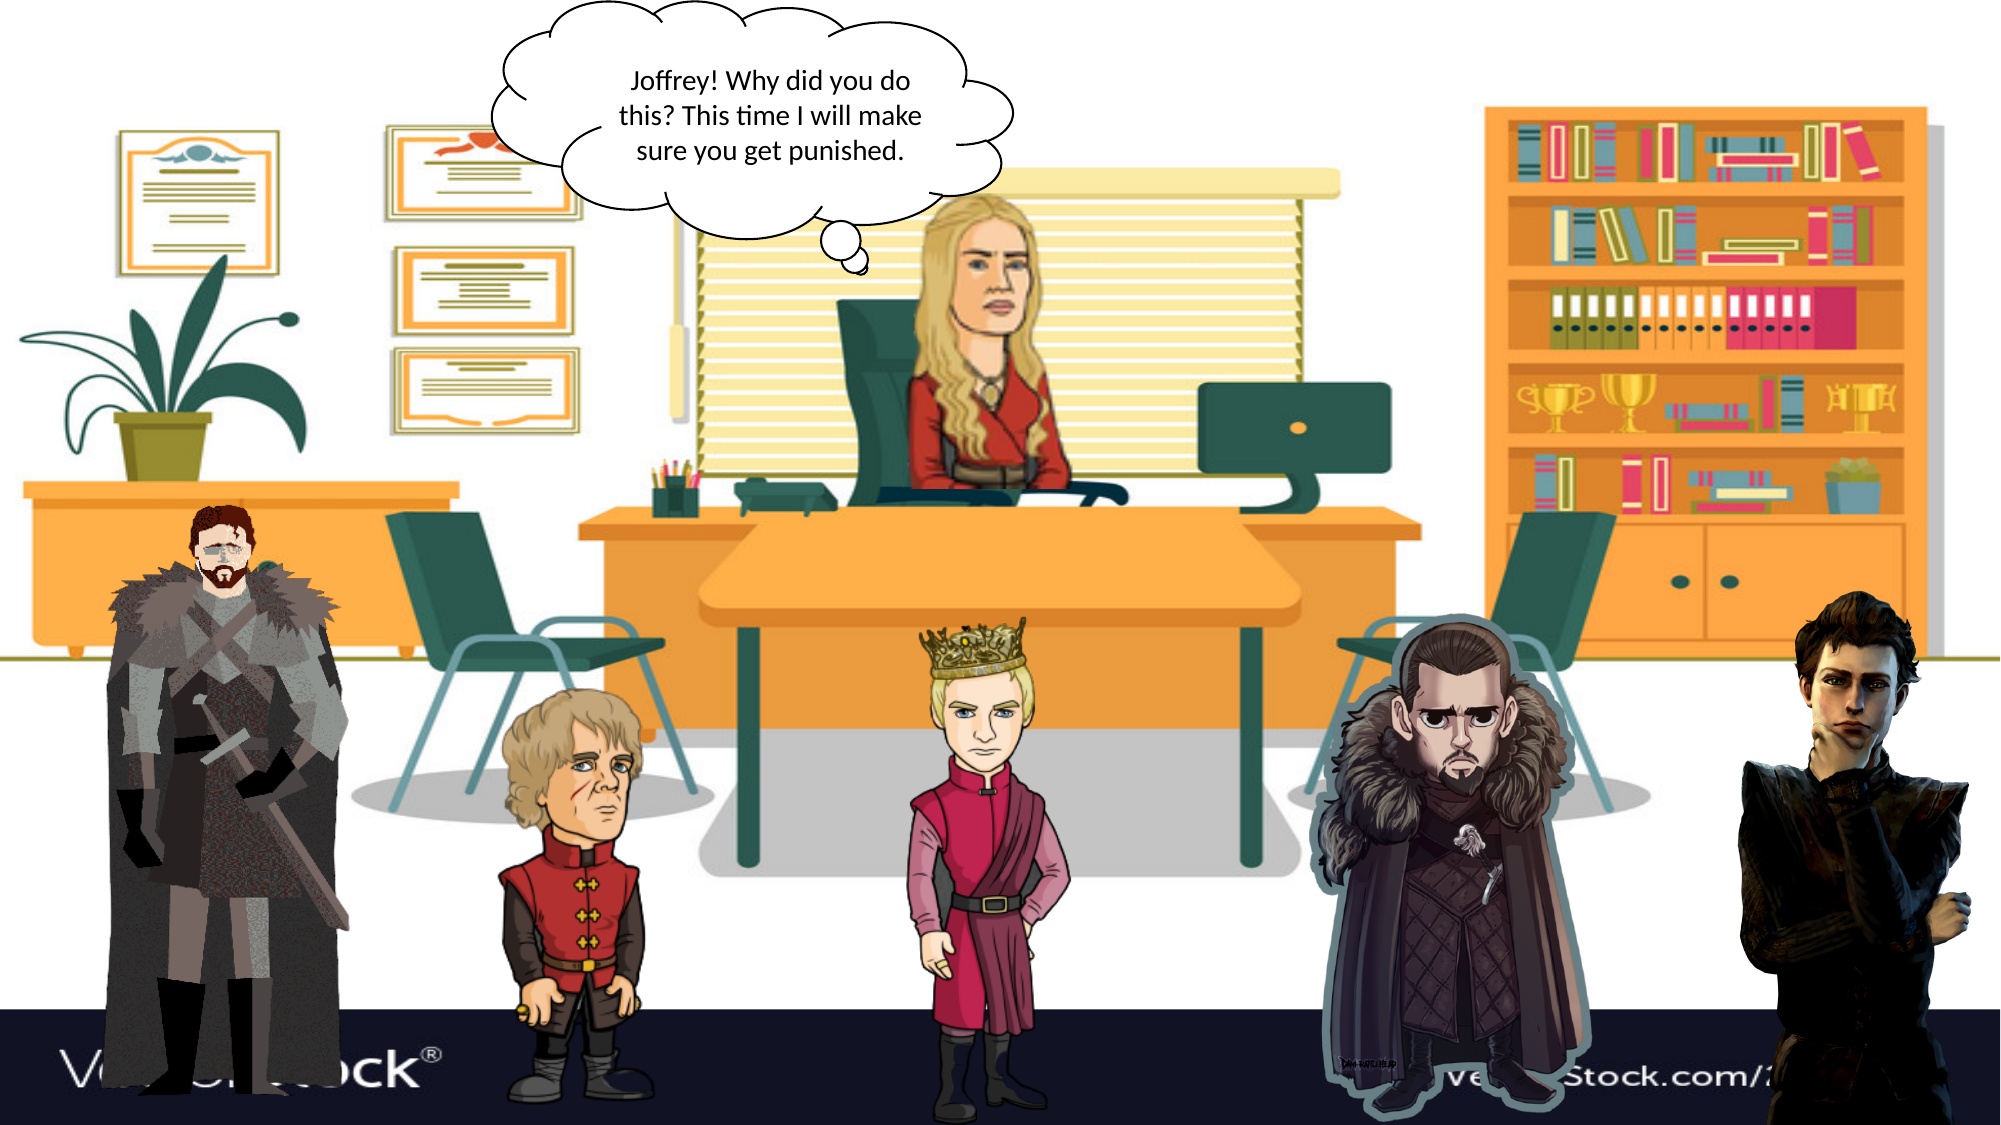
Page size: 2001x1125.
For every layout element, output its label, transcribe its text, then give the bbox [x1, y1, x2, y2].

picture [0, 0, 2001, 1125]
text_box Joffrey! Why did you do this? This time I will make sure you get punished. [490, 0, 1015, 276]
picture [619, 0, 684, 12]
